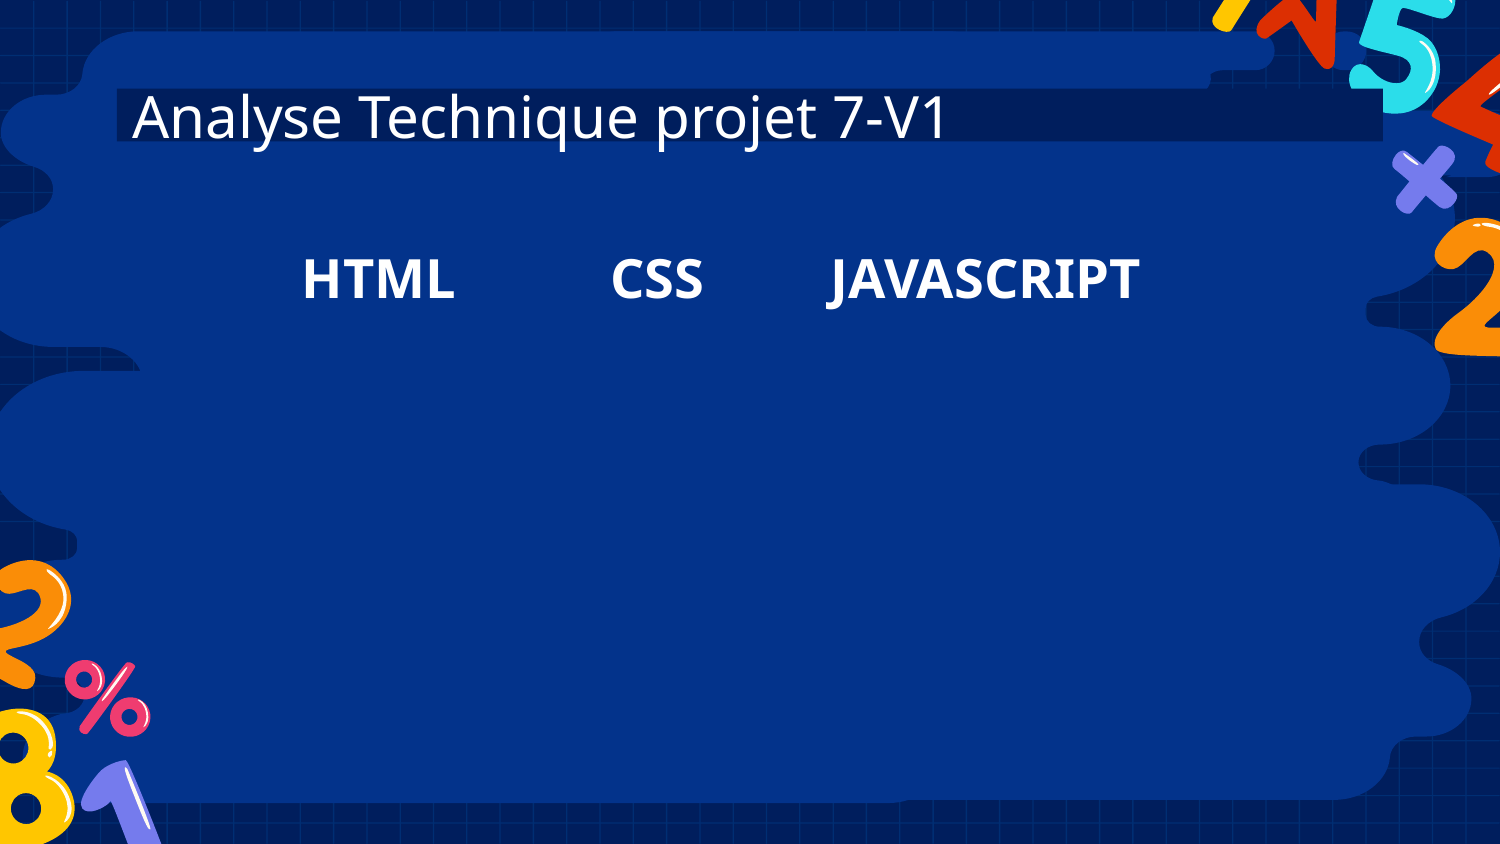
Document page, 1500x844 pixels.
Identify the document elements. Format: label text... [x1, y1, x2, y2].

title Analyse Technique projet 7-V1 [116, 88, 1383, 142]
list HTML CSS JAVASCRIPT [286, 229, 1500, 812]
